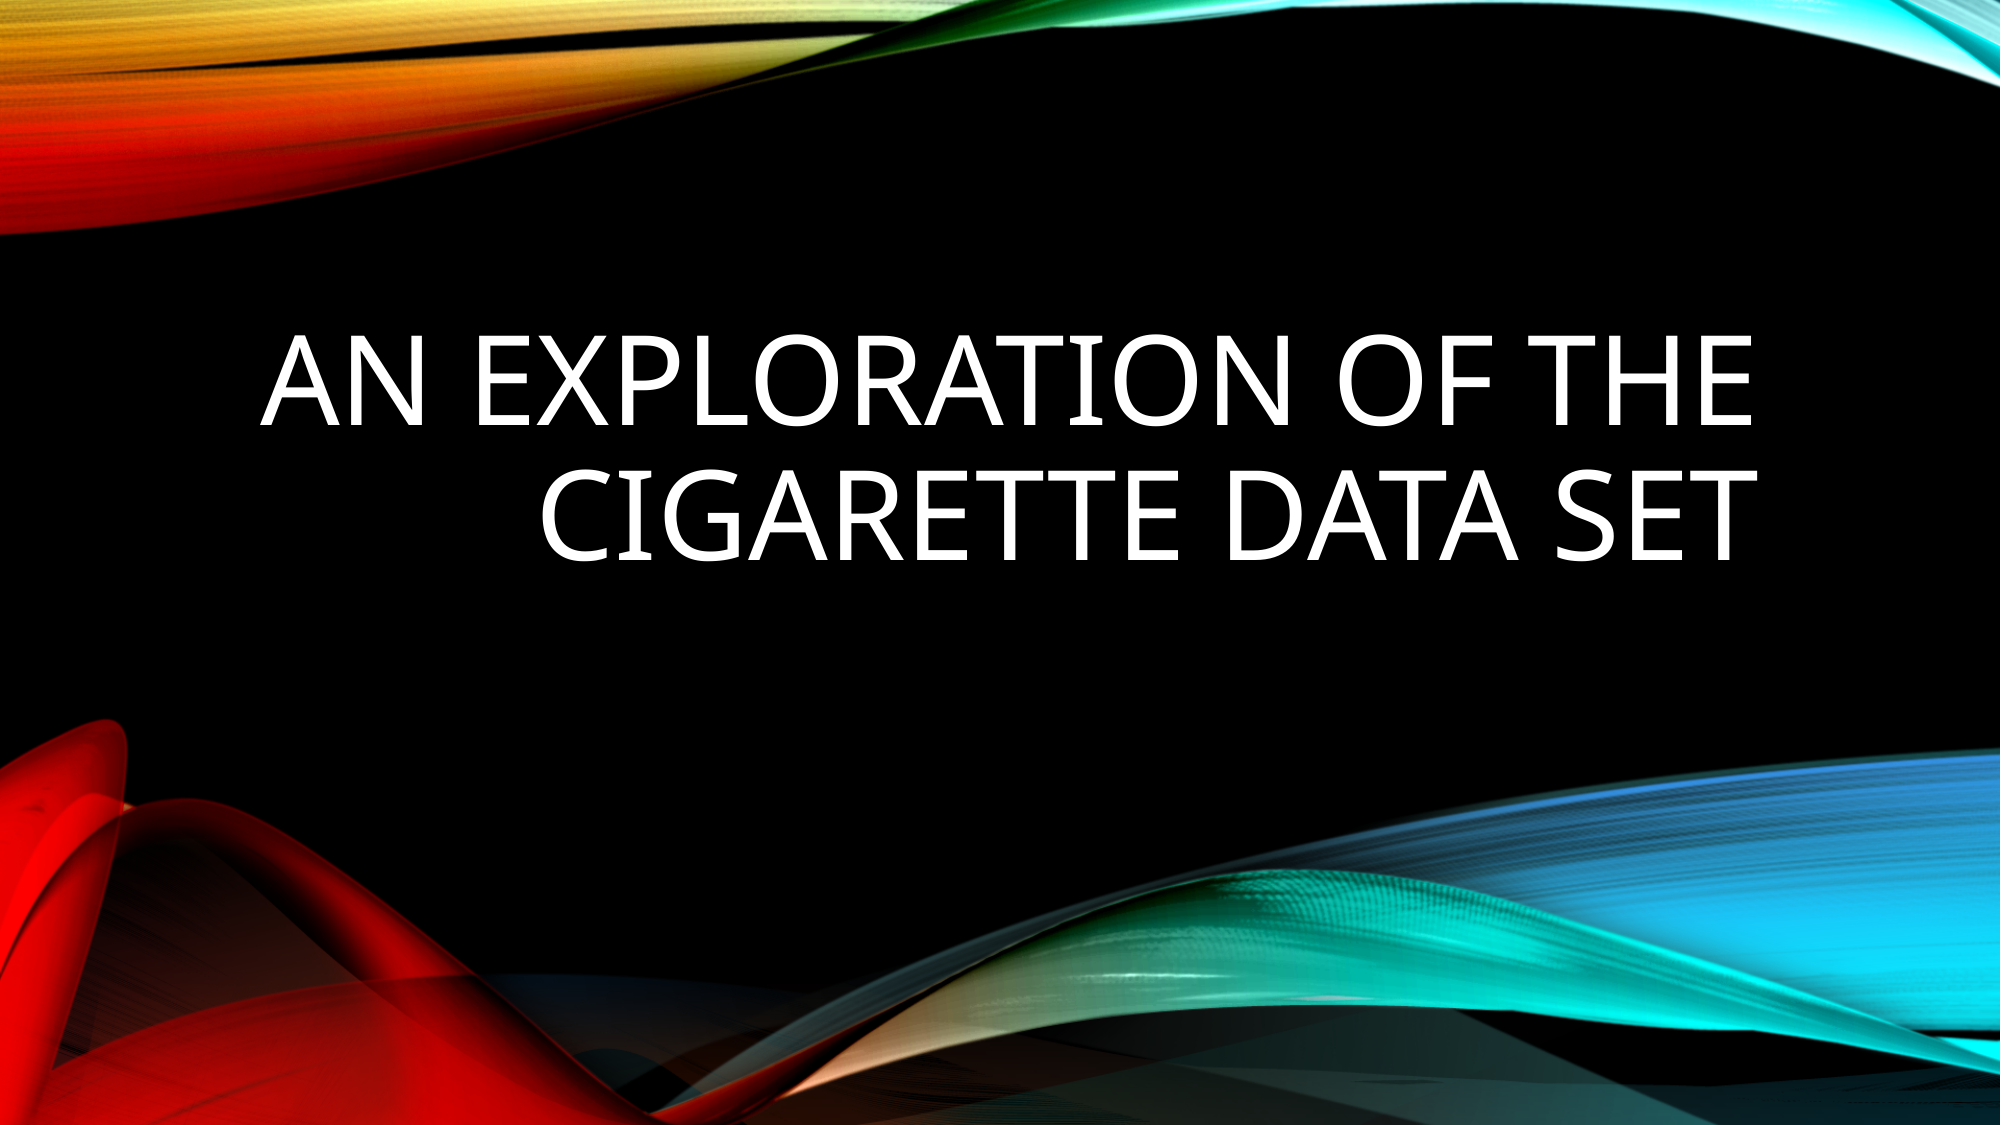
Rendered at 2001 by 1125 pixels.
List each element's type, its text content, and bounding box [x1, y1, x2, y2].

title An exploration of the cigarette data set [225, 295, 1775, 596]
picture [0, 717, 2000, 1125]
picture [0, 0, 2000, 237]
